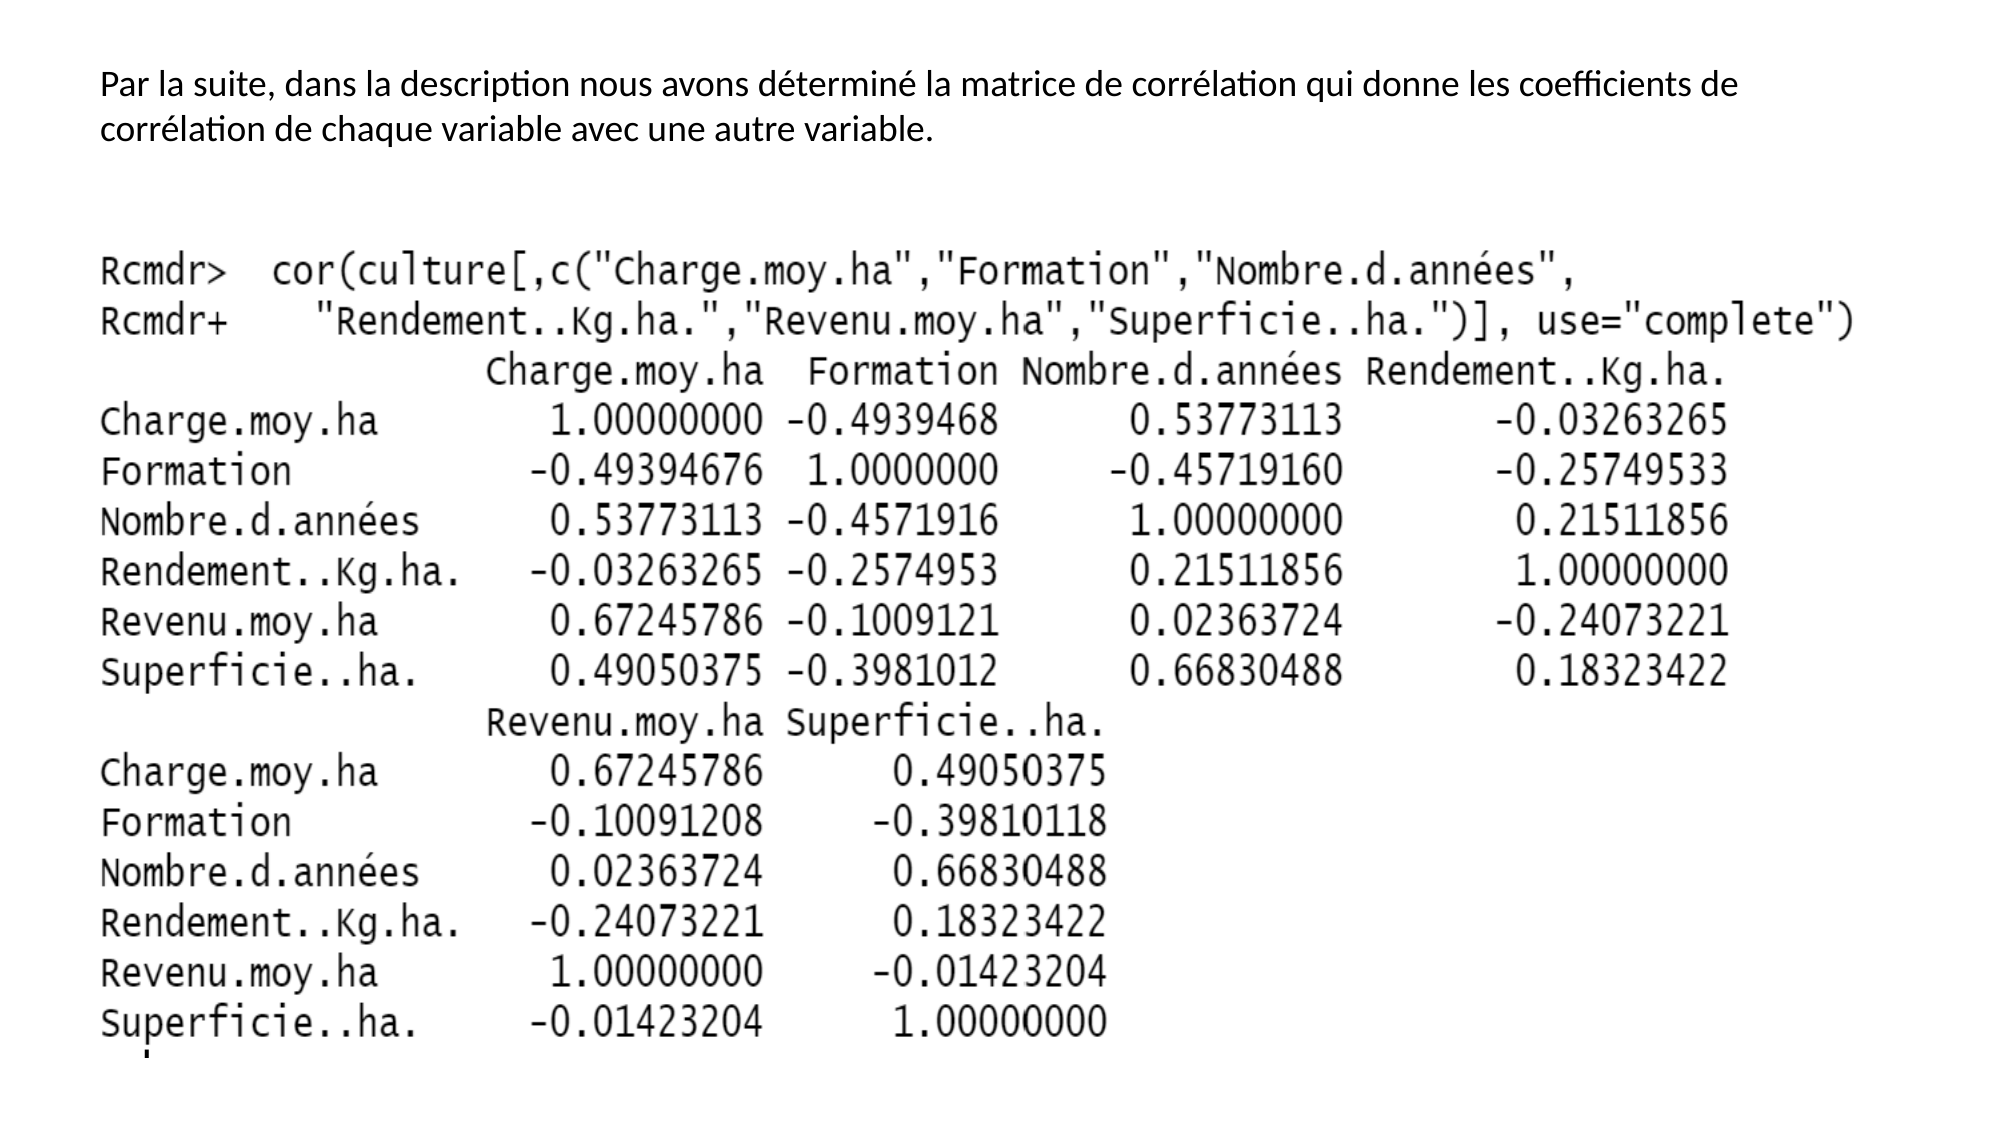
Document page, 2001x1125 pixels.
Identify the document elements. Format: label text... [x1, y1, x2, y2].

picture [85, 220, 1960, 1058]
text_box Par la suite, dans la description nous avons déterminé la matrice de corrélation qui donne les coefficients de corrélation de chaque variable avec une autre variable. [85, 51, 1871, 156]
